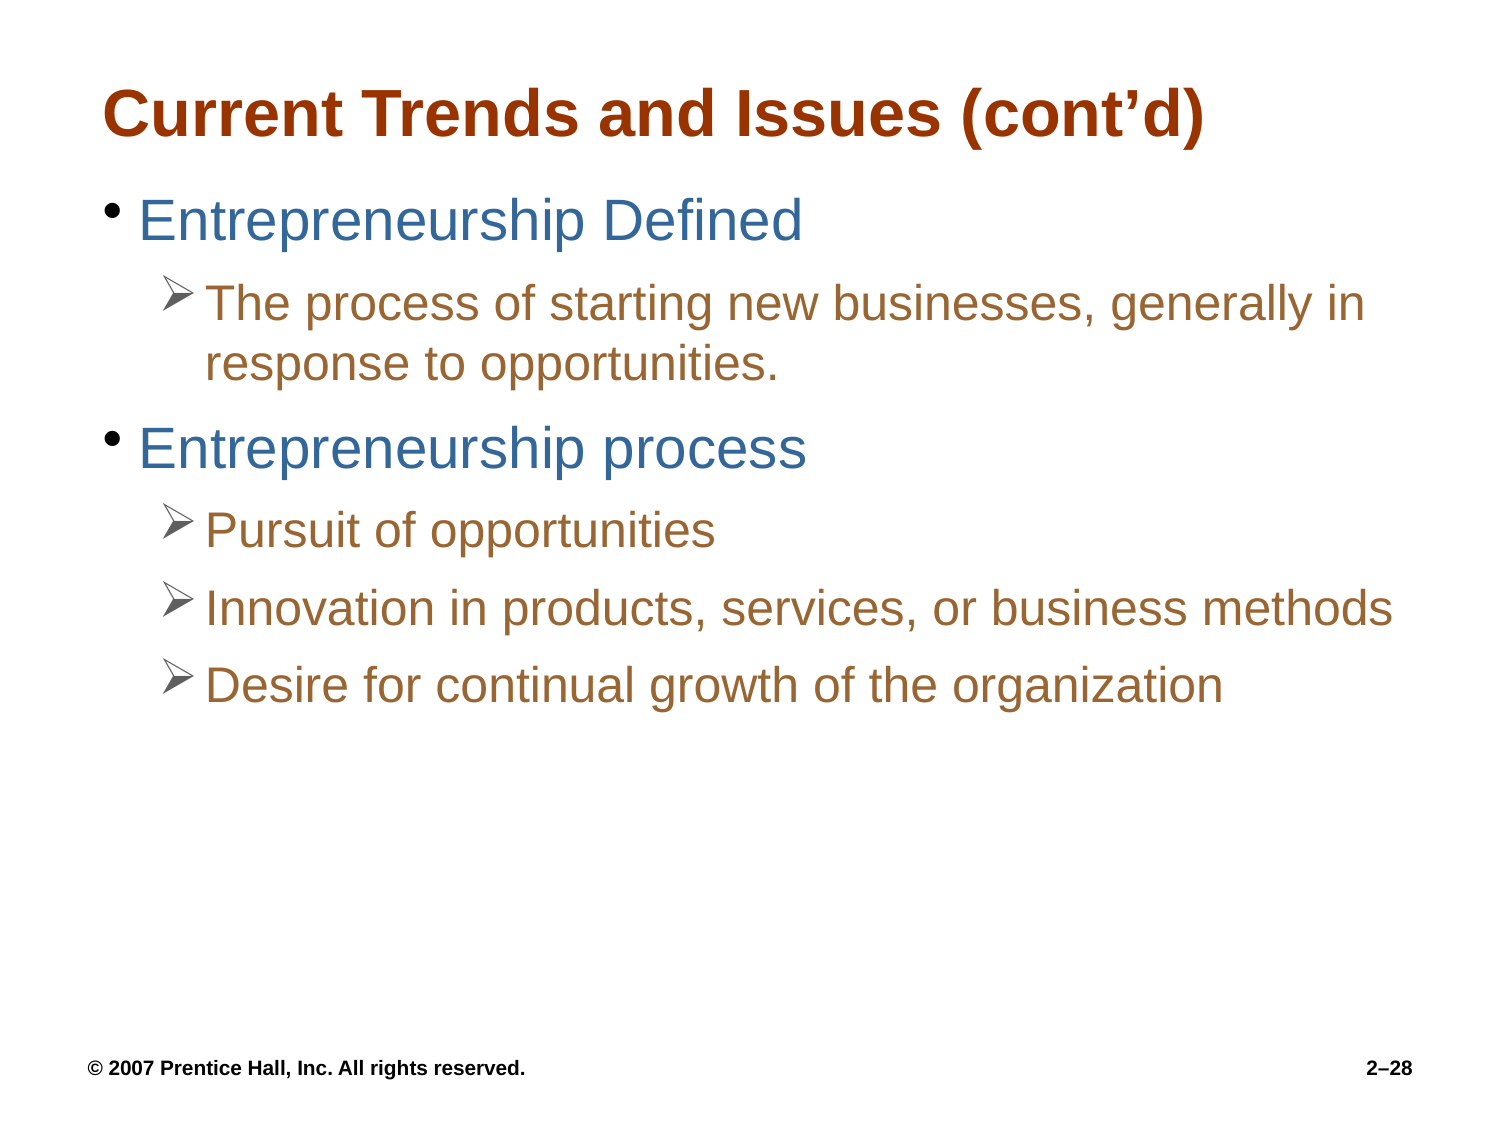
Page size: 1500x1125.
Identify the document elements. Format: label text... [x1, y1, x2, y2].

title Current Trends and Issues (cont’d) [87, 62, 1413, 158]
list Entrepreneurship Defined The process of starting new businesses, generally in response to opportunities. Entrepreneurship process Pursuit of opportunities Innovation in products, services, or business methods Desire for continual growth of the organization [87, 174, 1417, 1000]
slide_number 2–28 [1050, 1012, 1413, 1088]
footer © 2007 Prentice Hall, Inc. All rights reserved. [87, 1012, 750, 1088]
